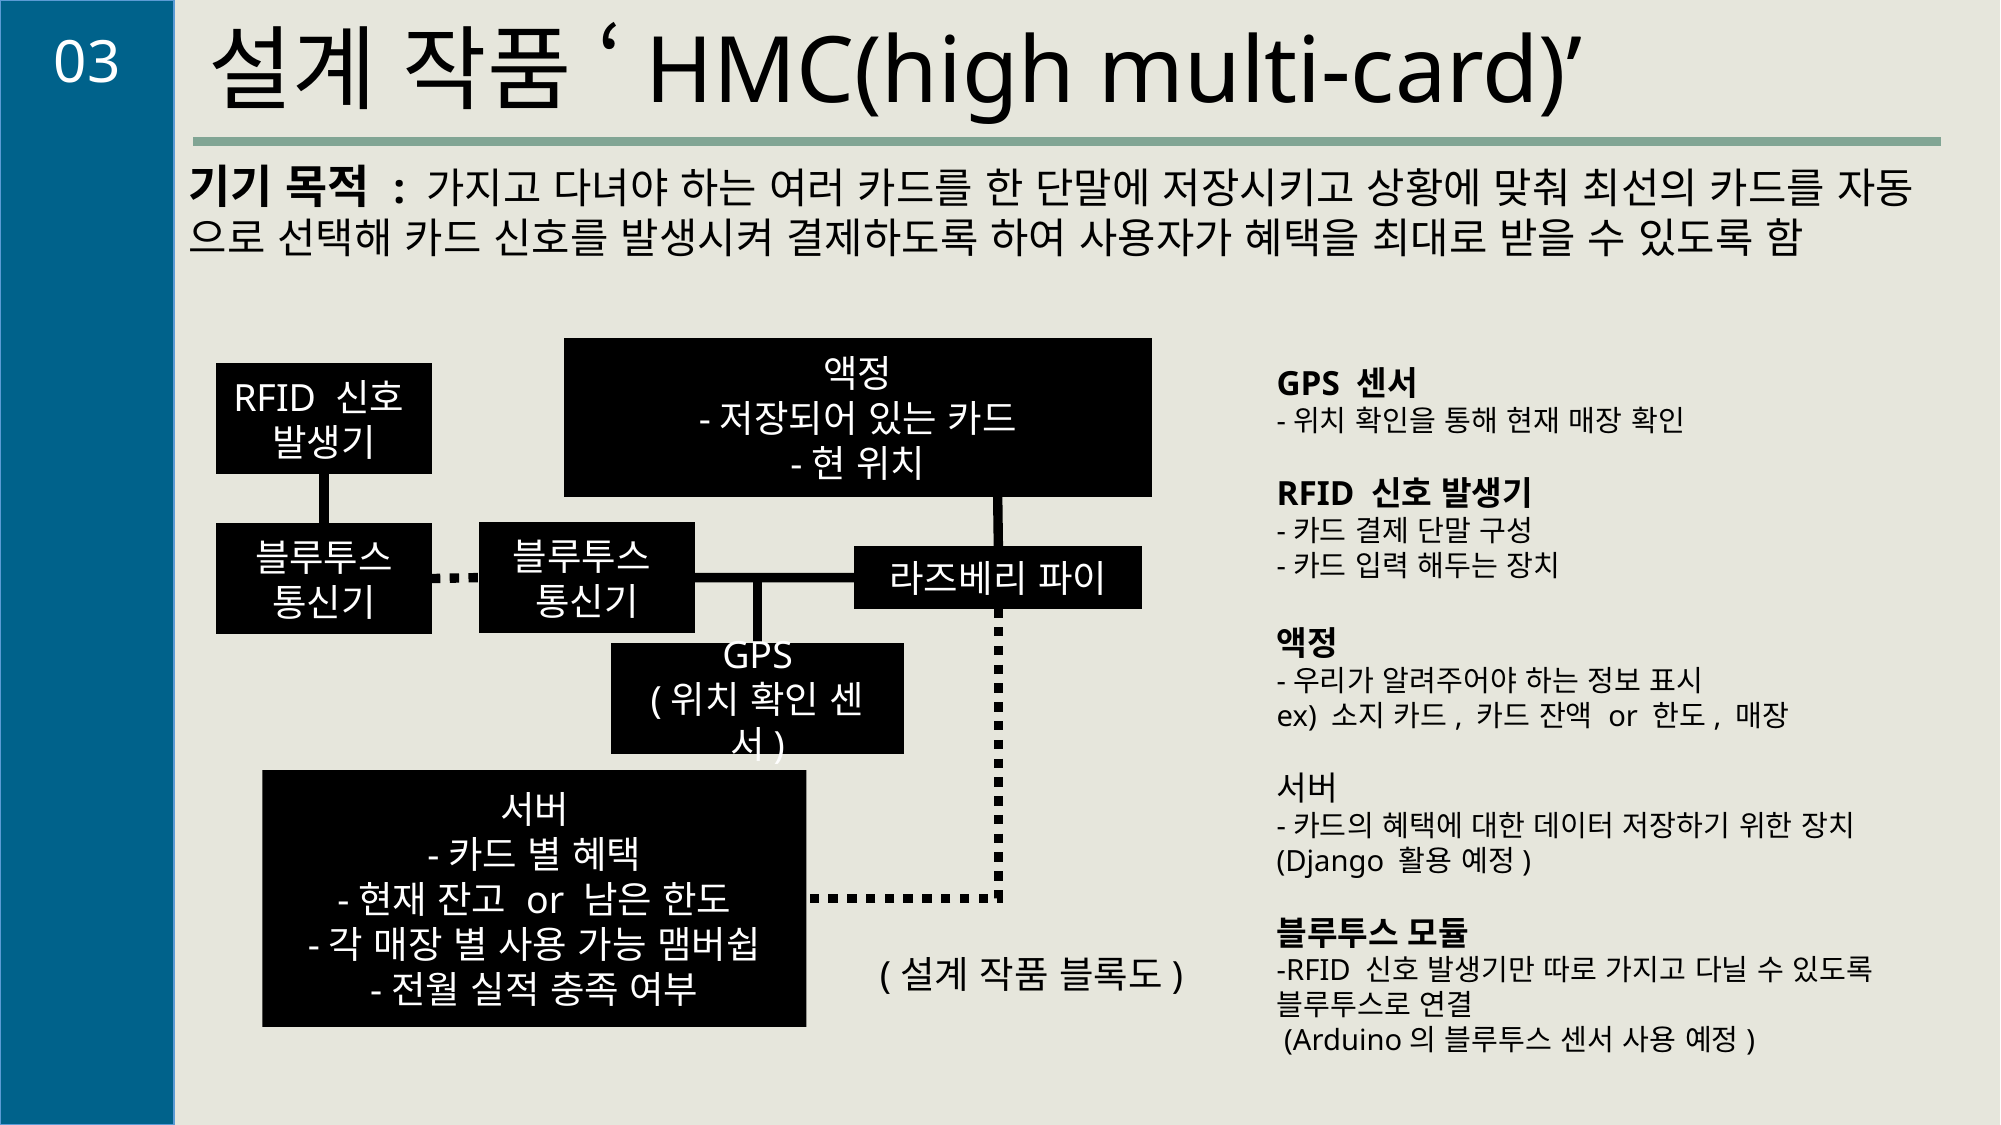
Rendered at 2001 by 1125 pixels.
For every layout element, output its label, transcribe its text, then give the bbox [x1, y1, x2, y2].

text_box GPS (위치 확인 센서) [611, 643, 904, 754]
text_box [757, 577, 856, 644]
text_box 03 [19, 16, 155, 102]
text_box [0, 0, 175, 1125]
text_box 라즈베리 파이 [854, 546, 1142, 609]
text_box GPS 센서 -위치 확인을 통해 현재 매장 확인 RFID 신호 발생기 -카드 결제 단말 구성 -카드 입력 해두는 장치 액정 -우리가 알려주어야 하는 정보 표시 ex) 소지 카드, 카드 잔액 or 한도, 매장 서버 -카드의 혜택에 대한 데이터 저장하기 위한 장치 (Django 활용 예정) 블루투스 모듈 -RFID 신호 발생기만 따로 가지고 다닐 수 있도록 블루투스로 연결 (Arduino의 블루투스 센서 사용 예정) [1261, 355, 1994, 1064]
text_box 블루투스 통신기 [216, 523, 323, 634]
text_box (설계 작품 블록도) [865, 943, 1212, 1004]
text_box RFID 신호 발생기 [325, 363, 432, 474]
text_box 블루투스 통신기 [479, 522, 695, 633]
text_box 액정 -저장되어 있는 카드 -현 위치 [564, 338, 1152, 497]
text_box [757, 657, 1048, 850]
text_box 기기 목적 : 가지고 다녀야 하는 여러 카드를 한 단말에 저장시키고 상황에 맞춰 최선의 카드를 자동 으로 선택해 카드 신호를 발생시켜 결제하도록 하여 사용자가 혜택을 최대로 받을 수 있도록 함 [173, 149, 2000, 270]
text_box 서버 -카드 별 혜택 -현재 잔고 or 남은 한도 -각 매장 별 사용 가능 맴버쉽 -전월 실적 충족 여부 [261, 769, 807, 1028]
text_box 블루투스 통신기 [325, 523, 432, 634]
text_box RFID 신호 발생기 [216, 363, 323, 474]
text_box 설계 작품 ‘HMC(high multi-card)’ [193, 3, 1895, 129]
